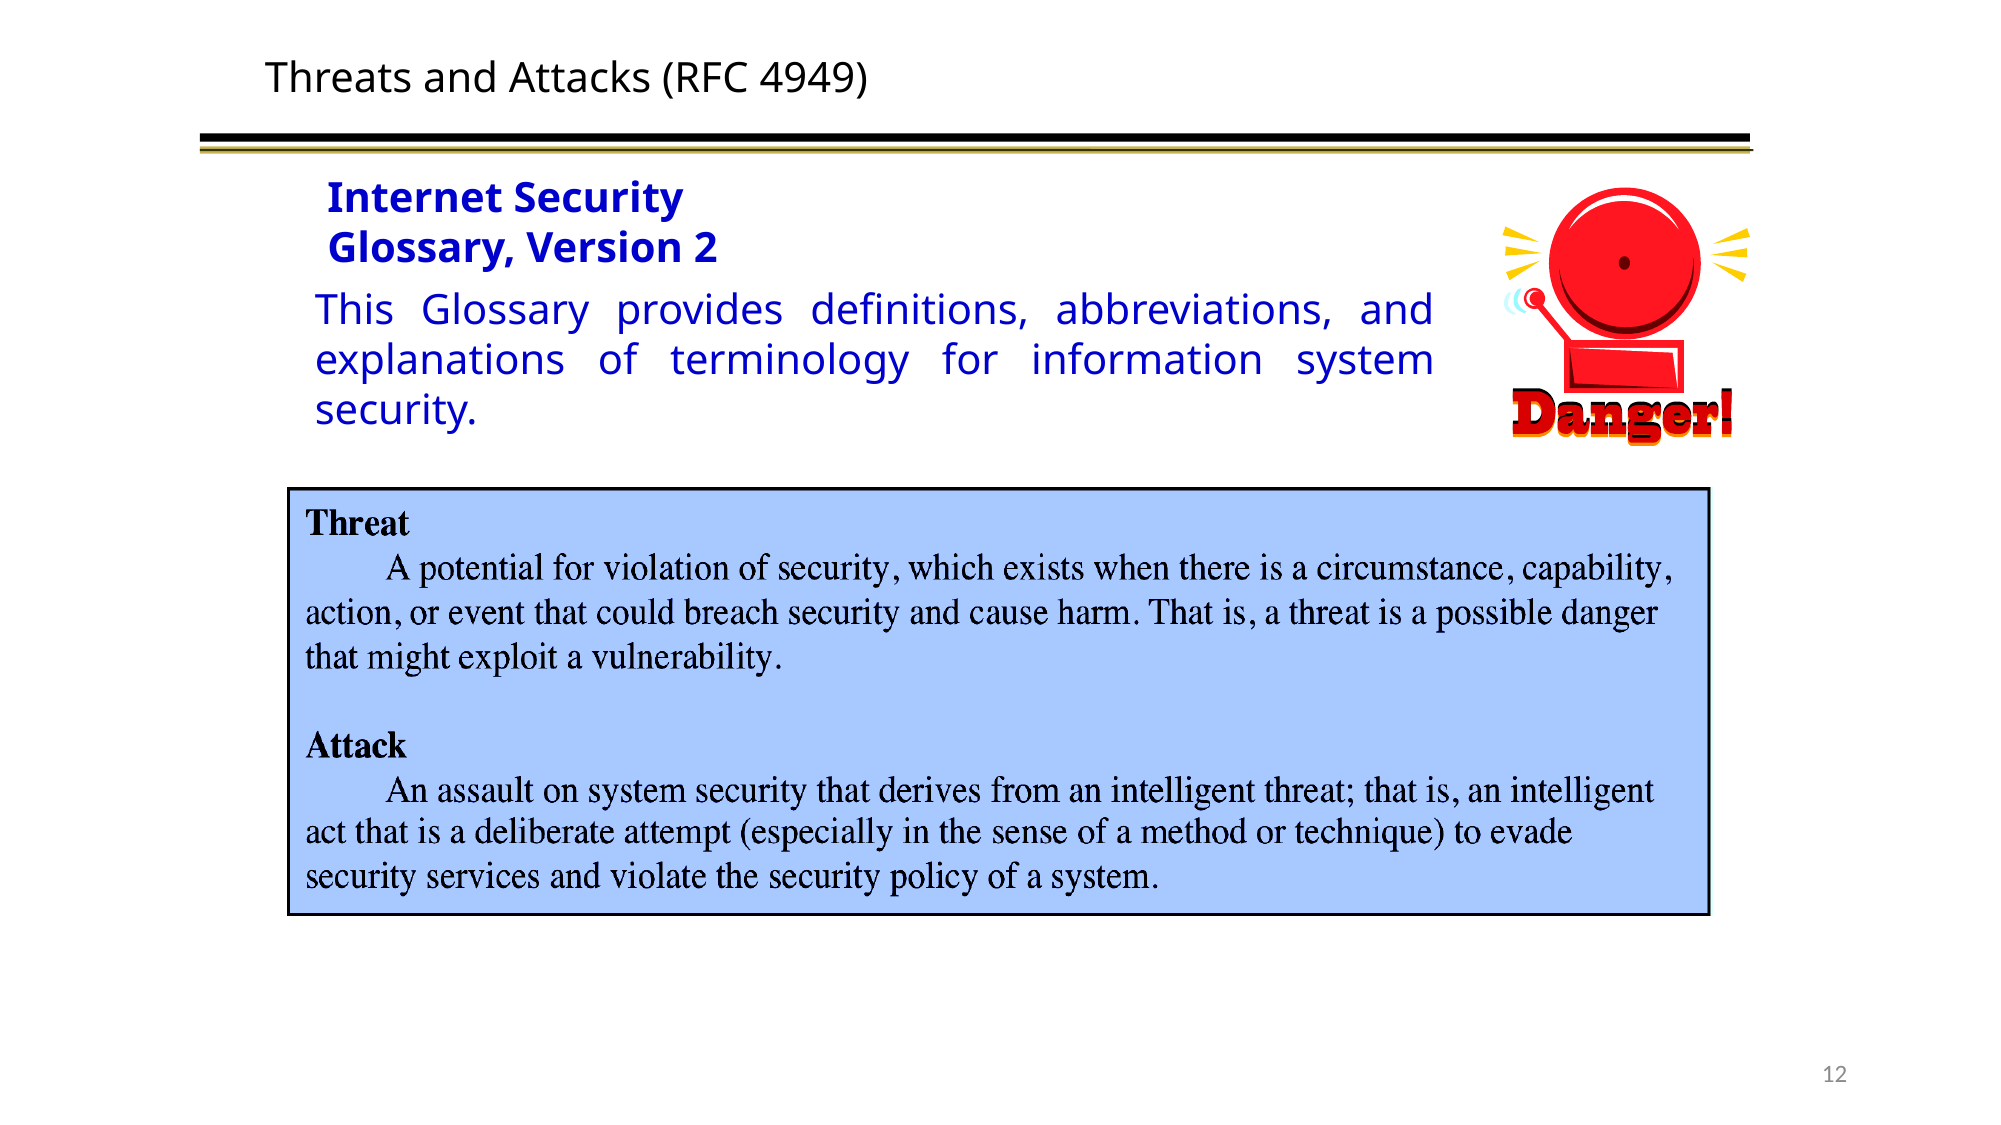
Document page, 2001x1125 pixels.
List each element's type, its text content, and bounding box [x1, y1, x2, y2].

slide_number 12 [1412, 1042, 1863, 1103]
text_box Internet Security Glossary, Version 2 [312, 163, 813, 275]
picture [1502, 187, 1750, 446]
title Threats and Attacks (RFC 4949) [249, 0, 1750, 163]
picture [287, 487, 1713, 916]
text_box This Glossary provides definitions, abbreviations, and explanations of terminology for information system security. [300, 275, 1450, 441]
